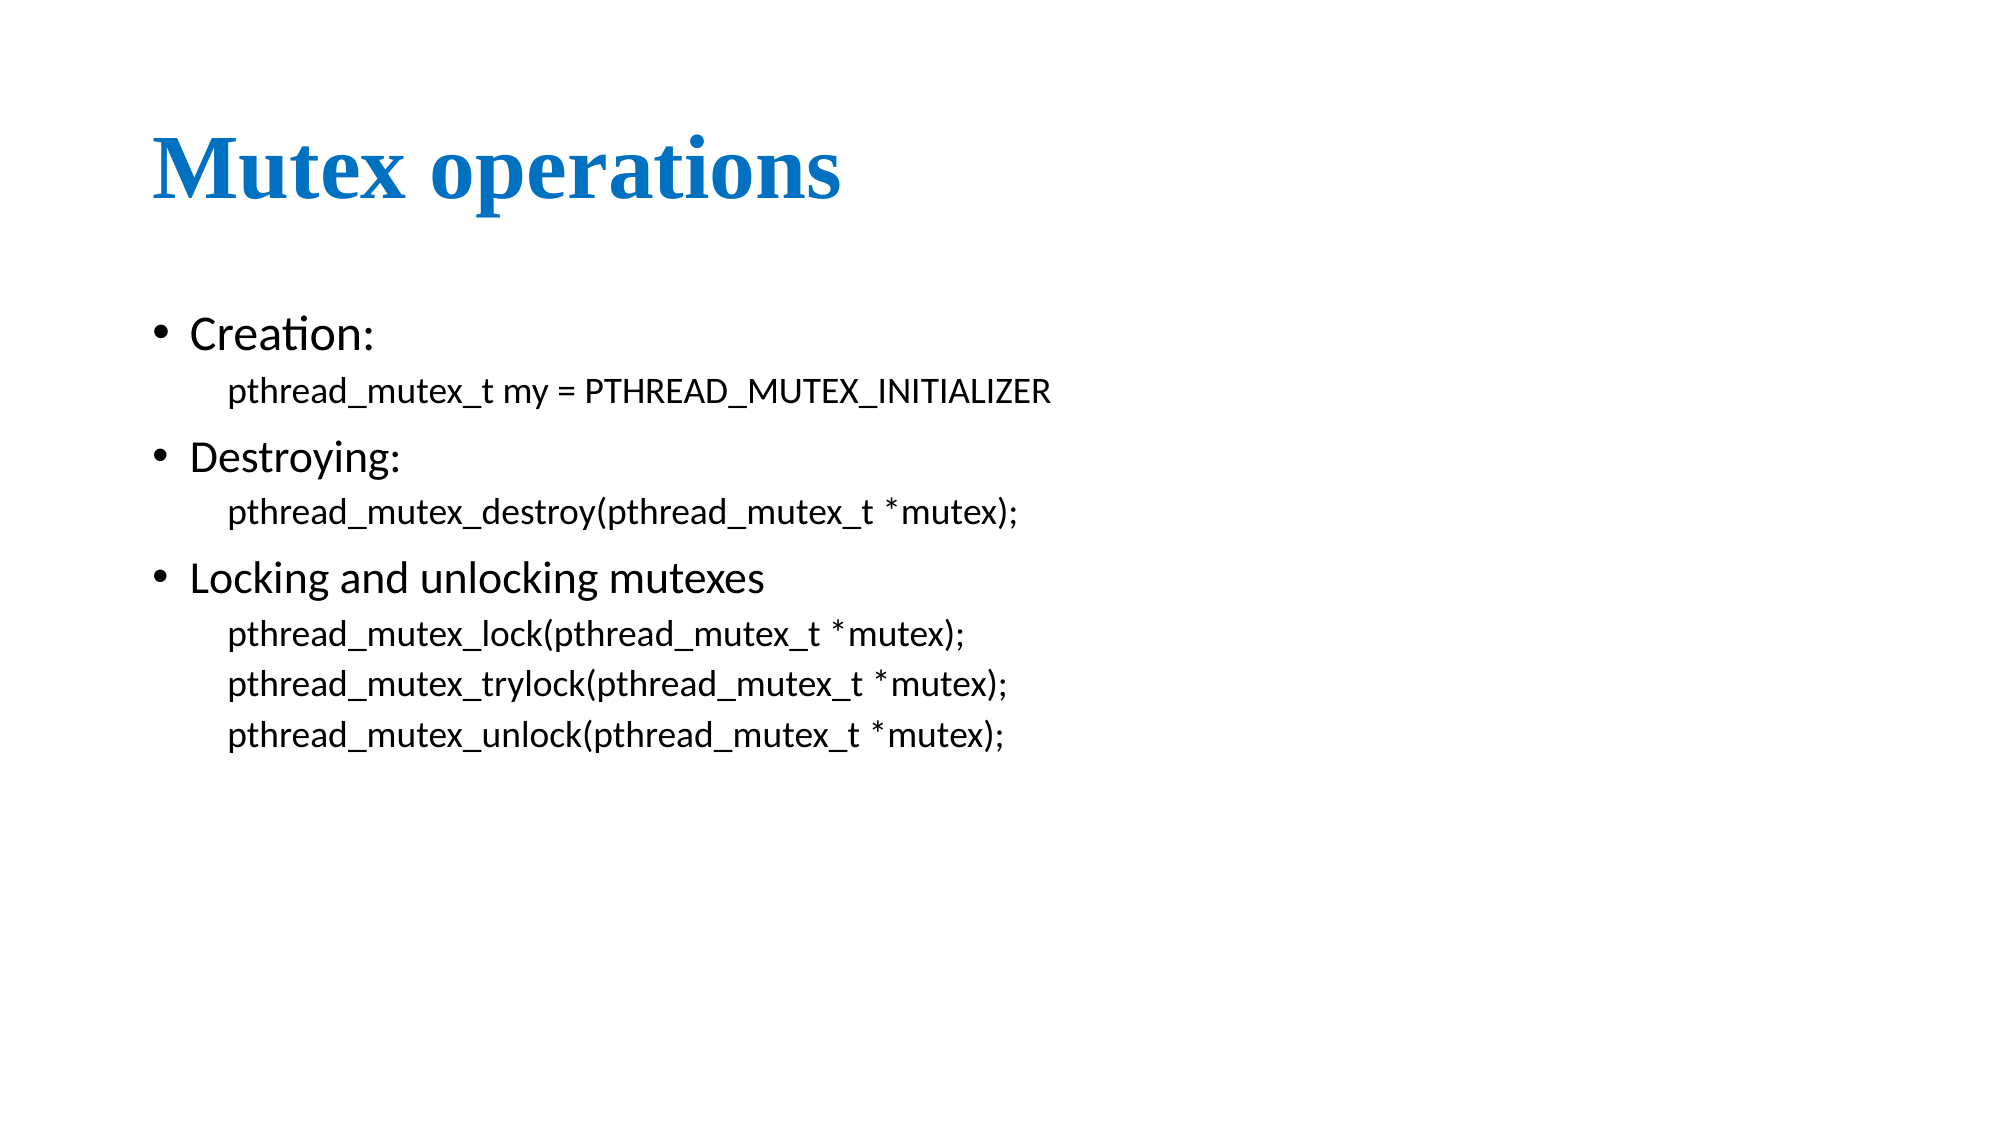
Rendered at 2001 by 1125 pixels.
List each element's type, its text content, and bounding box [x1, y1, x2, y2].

list Creation: pthread_mutex_t my = PTHREAD_MUTEX_INITIALIZER Destroying: pthread_mutex_destroy(pthread_mutex_t *mutex); Locking and unlocking mutexes pthread_mutex_lock(pthread_mutex_t *mutex); pthread_mutex_trylock(pthread_mutex_t *mutex); pthread_mutex_unlock(pthread_mutex_t *mutex); [137, 299, 1863, 1014]
title Mutex operations [137, 59, 1863, 278]
